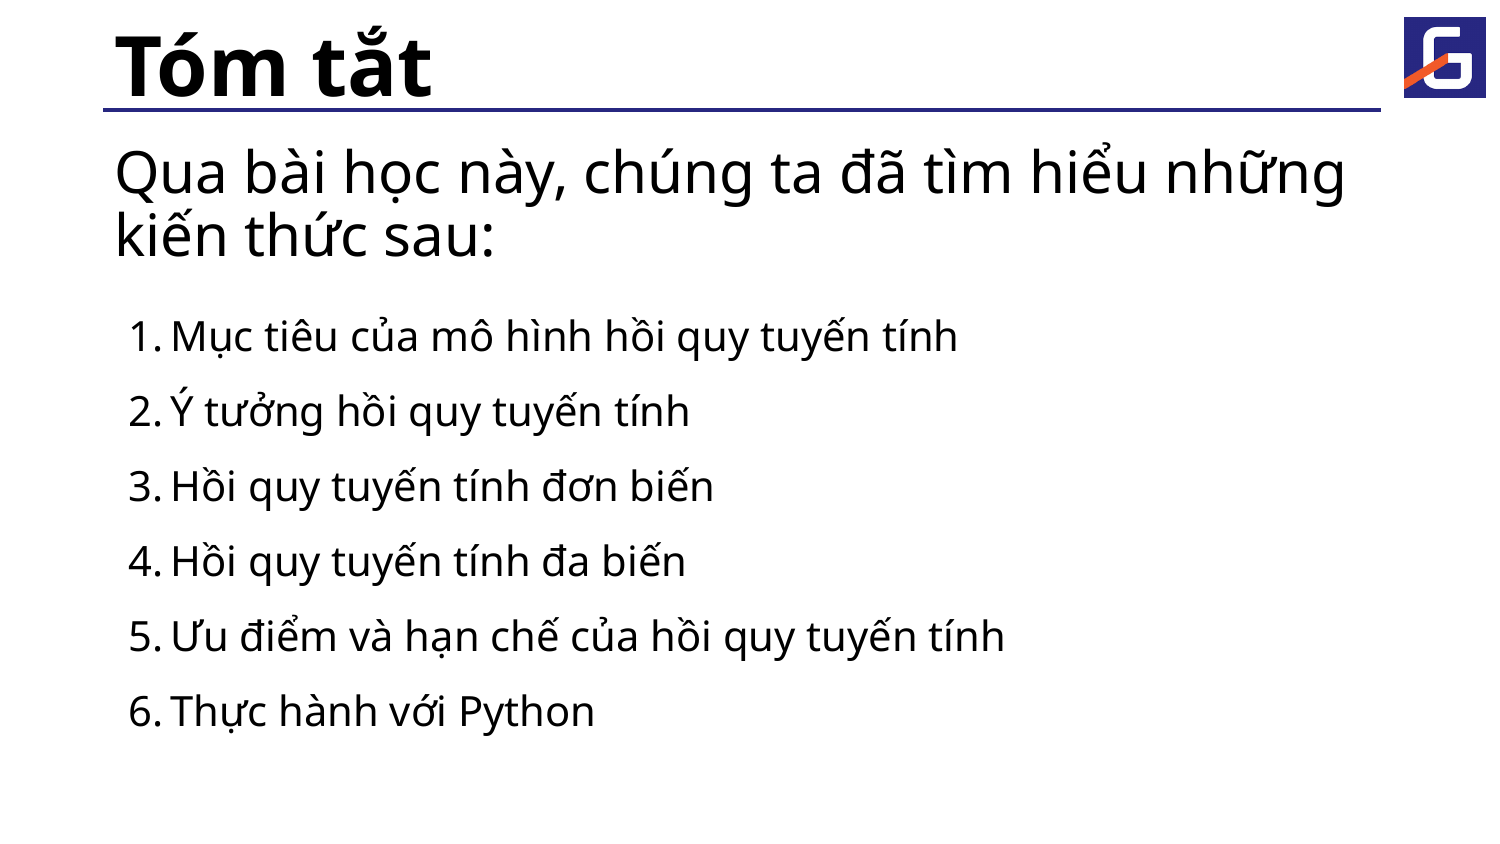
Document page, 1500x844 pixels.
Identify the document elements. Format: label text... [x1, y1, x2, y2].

title Tóm tắt [103, 19, 1397, 120]
list Qua bài học này, chúng ta đã tìm hiểu những kiến thức sau: Mục tiêu của mô hình hồi quy tuyến tính Ý tưởng hồi quy tuyến tính Hồi quy tuyến tính đơn biến Hồi quy tuyến tính đa biến Ưu điểm và hạn chế của hồi quy tuyến tính Thực hành với Python [103, 137, 1397, 760]
picture [1404, 17, 1486, 98]
